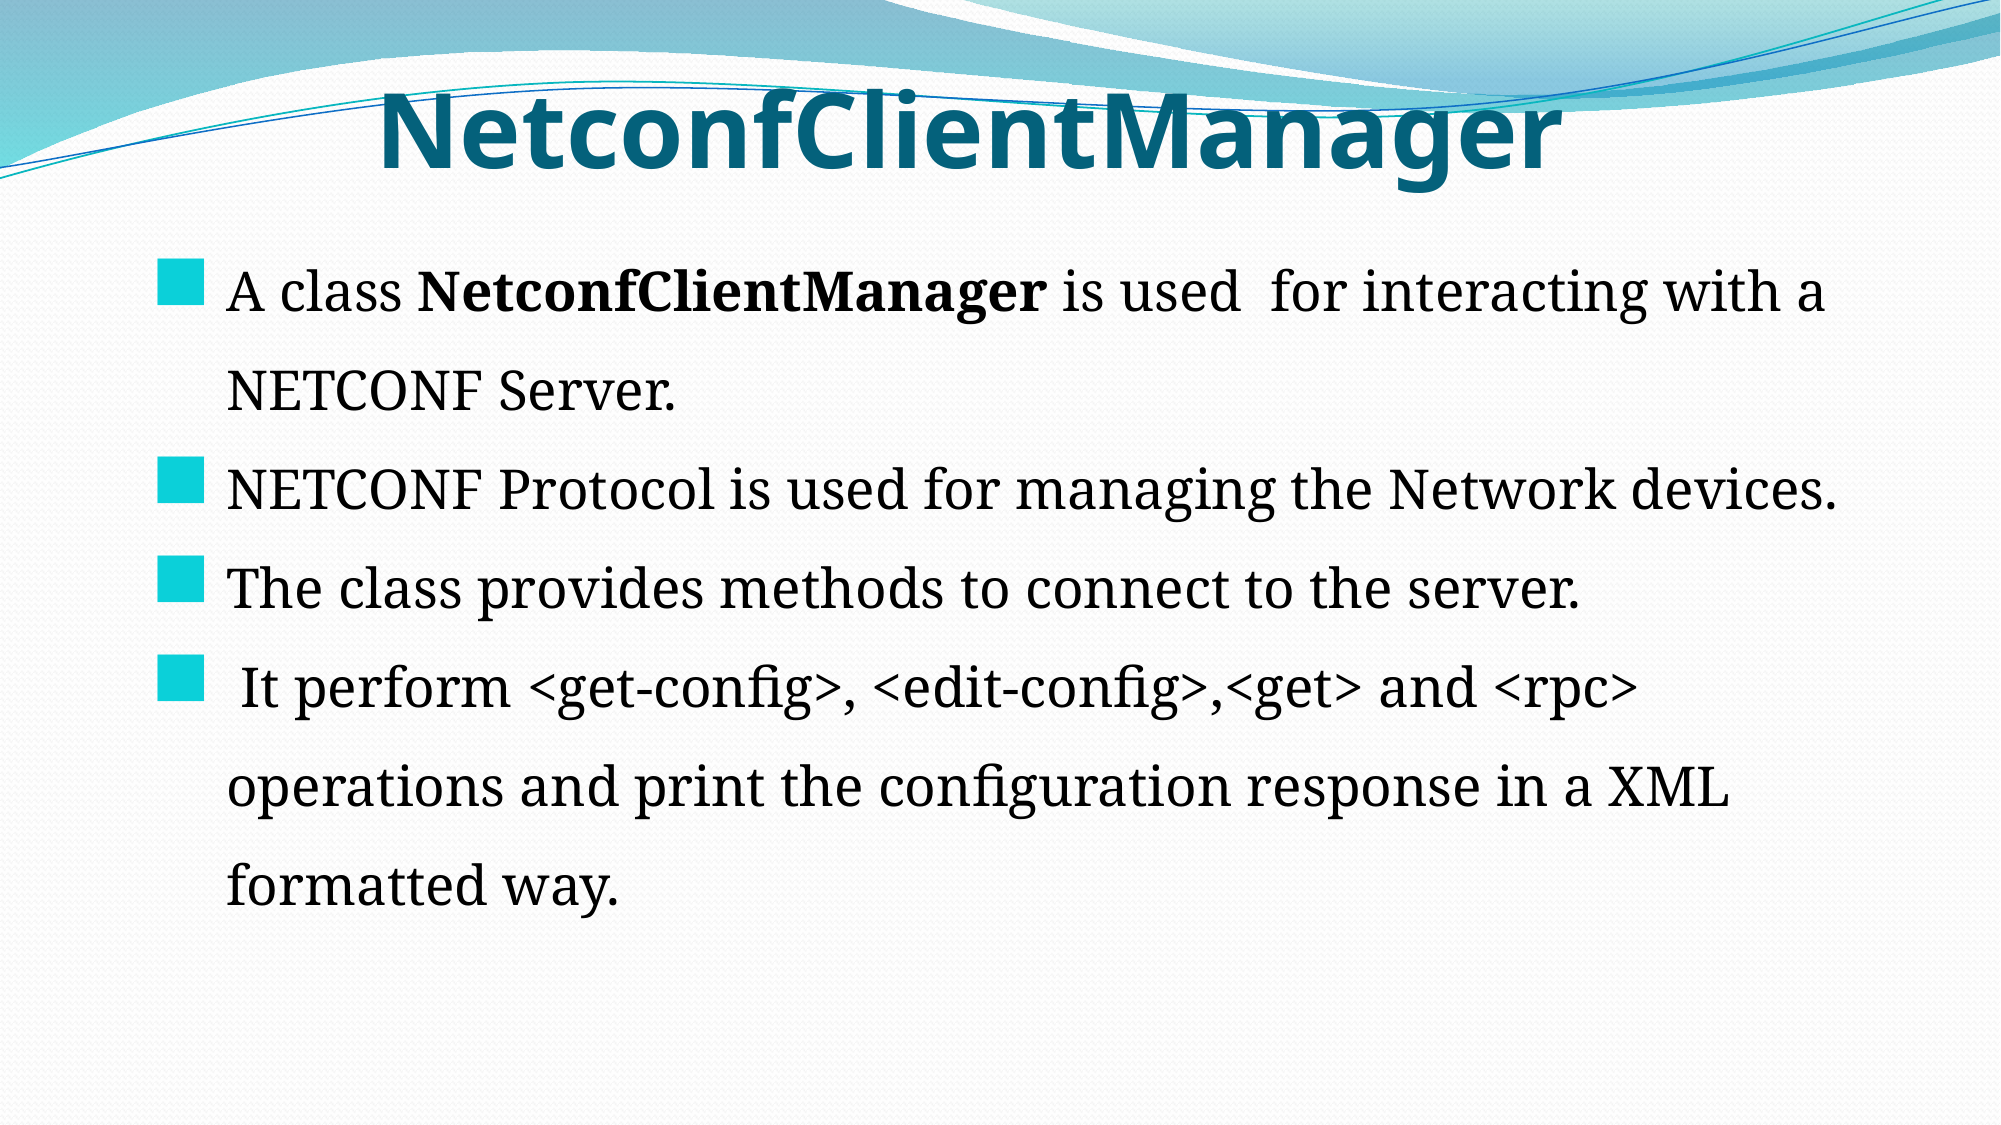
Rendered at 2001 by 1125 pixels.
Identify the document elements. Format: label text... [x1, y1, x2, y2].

title NetconfClientManager [107, 38, 1833, 217]
list A class NetconfClientManager is used for interacting with a NETCONF Server. NETCONF Protocol is used for managing the Network devices. The class provides methods to connect to the server. It perform <get-config>, <edit-config>,<get> and <rpc> operations and print the configuration response in a XML formatted way. [137, 216, 1863, 1014]
